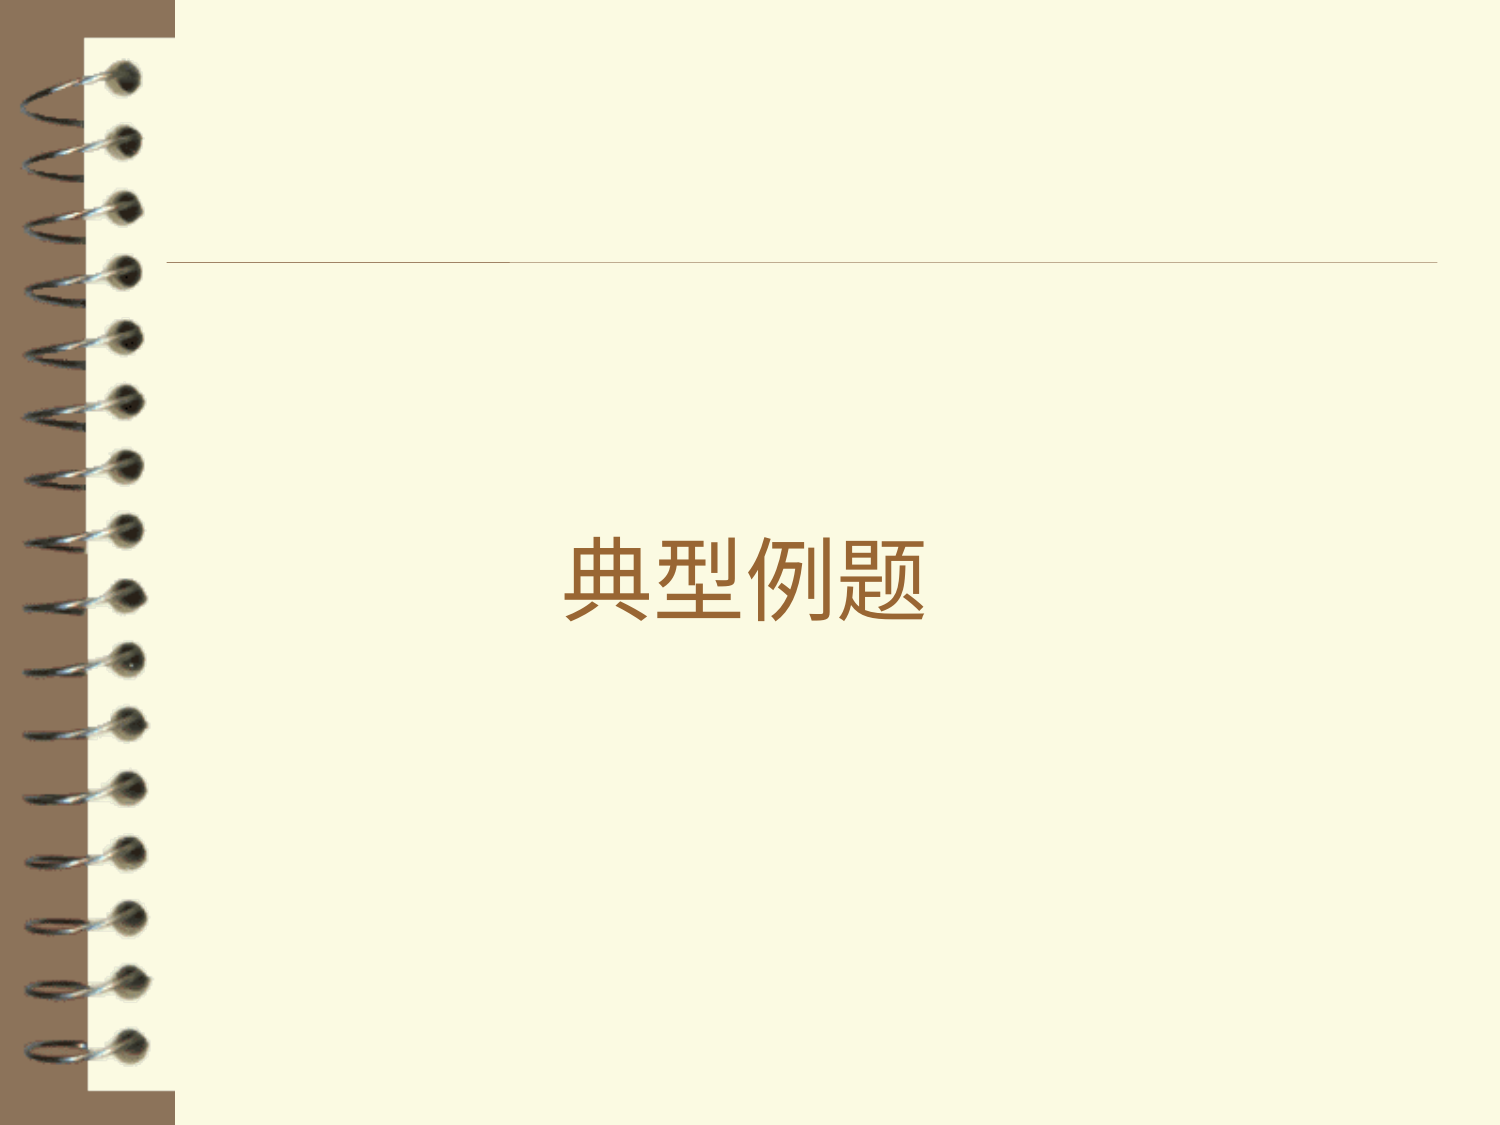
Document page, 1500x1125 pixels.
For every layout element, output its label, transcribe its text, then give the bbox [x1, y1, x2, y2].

title 典型例题 [70, 515, 1421, 704]
picture [0, 0, 175, 1125]
